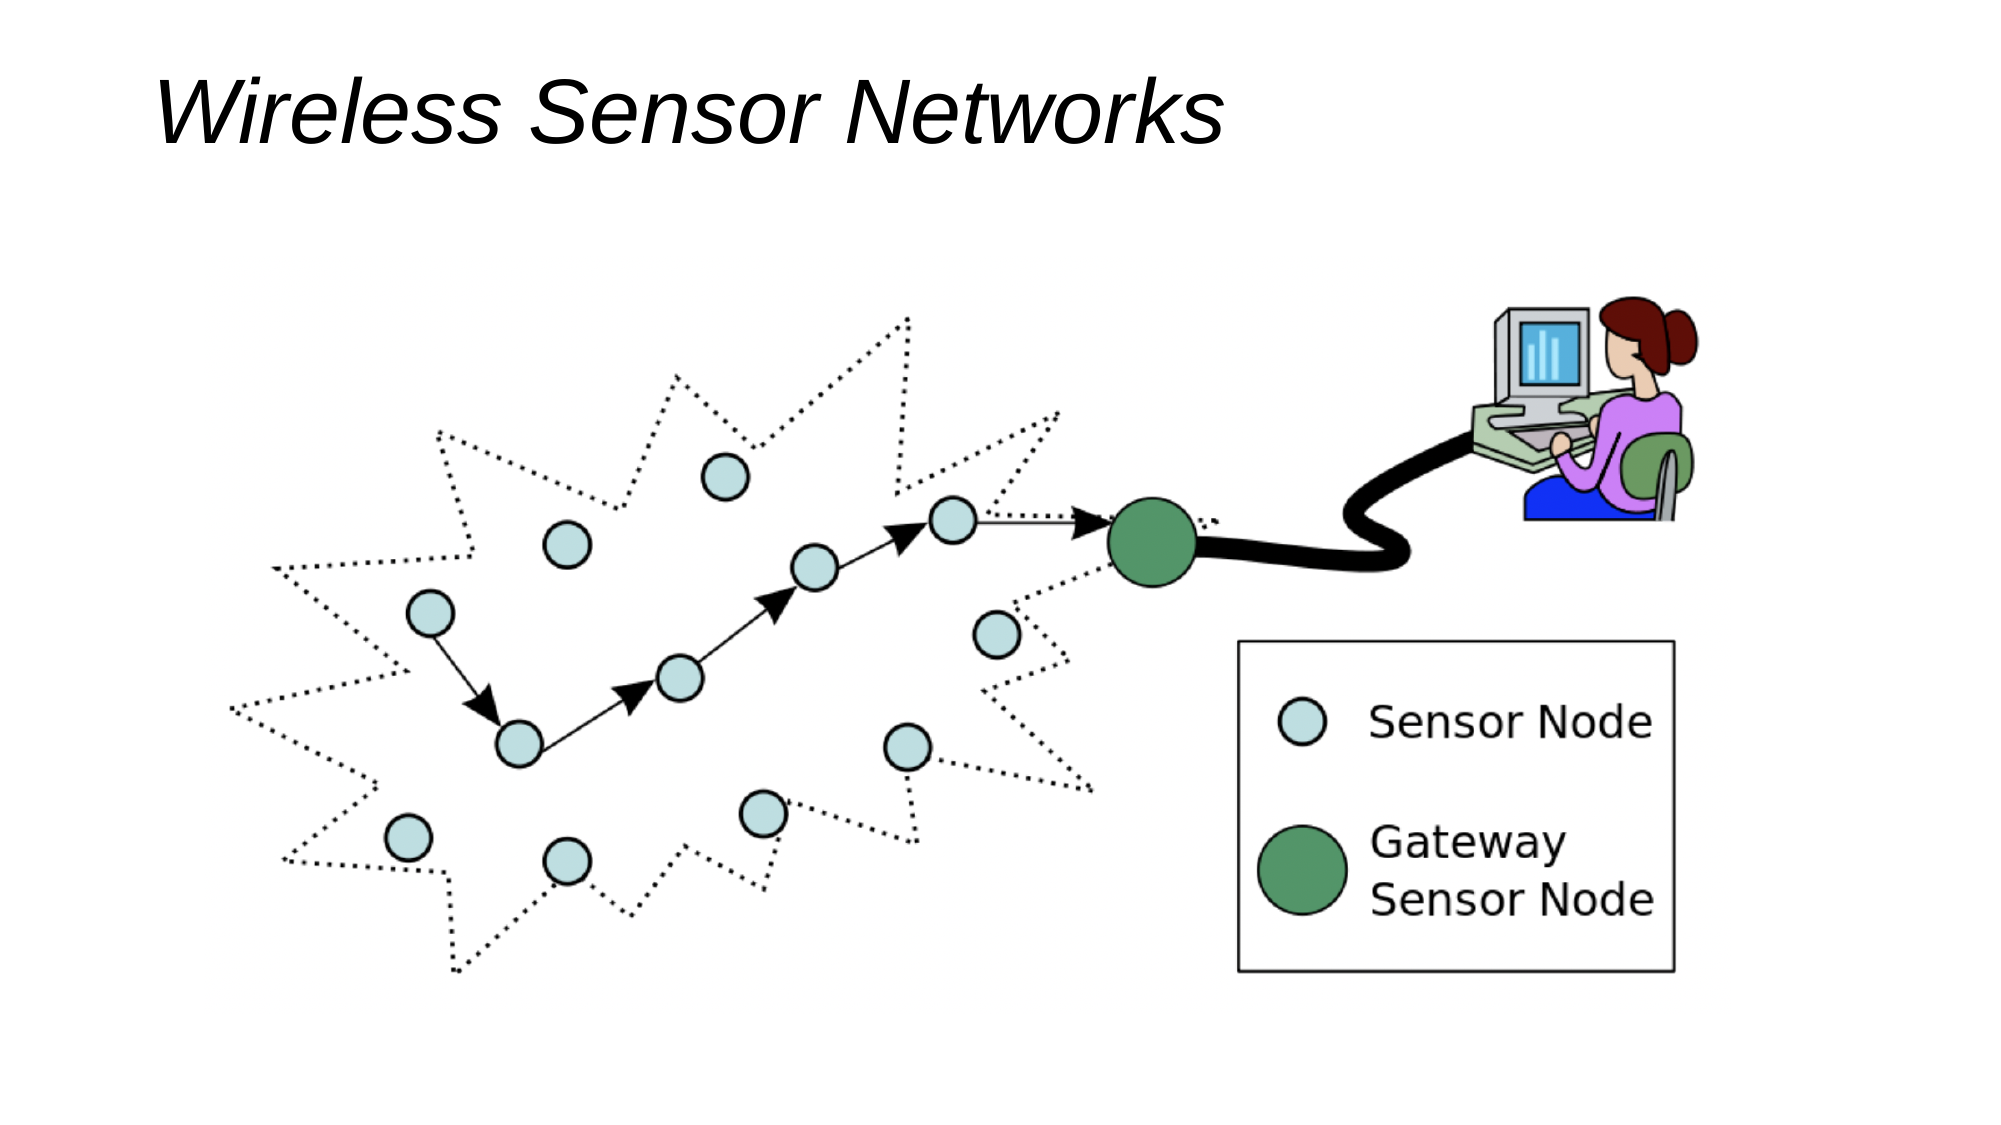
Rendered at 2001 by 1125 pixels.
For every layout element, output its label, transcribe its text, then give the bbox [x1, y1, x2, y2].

title Wireless Sensor Networks [137, 59, 1863, 278]
picture [204, 255, 1731, 1014]
